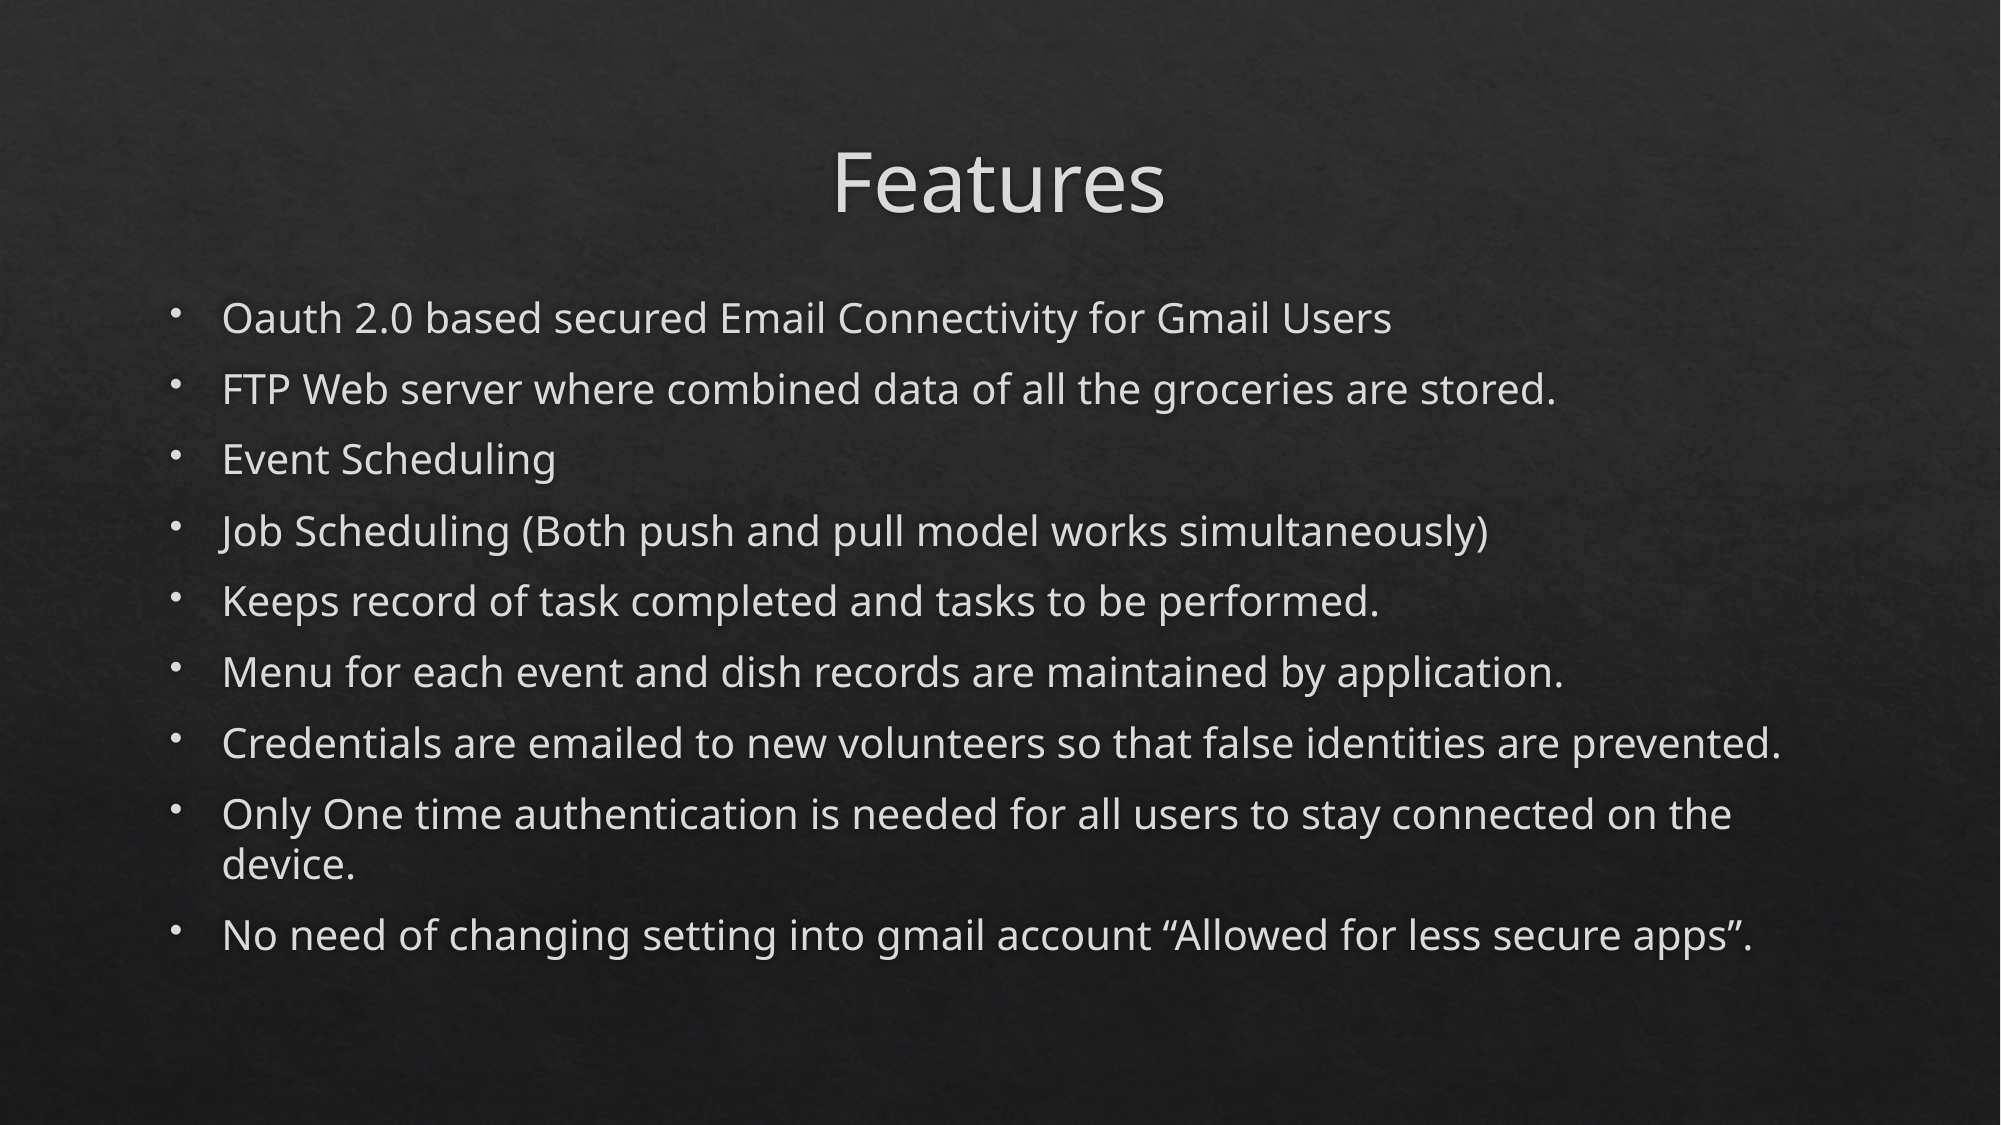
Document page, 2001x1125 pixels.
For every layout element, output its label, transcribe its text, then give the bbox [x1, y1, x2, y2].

list Oauth 2.0 based secured Email Connectivity for Gmail Users FTP Web server where combined data of all the groceries are stored. Event Scheduling Job Scheduling (Both push and pull model works simultaneously) Keeps record of task completed and tasks to be performed. Menu for each event and dish records are maintained by application. Credentials are emailed to new volunteers so that false identities are prevented. Only One time authentication is needed for all users to stay connected on the device. No need of changing setting into gmail account “Allowed for less secure apps”. [149, 284, 1849, 950]
title Features [149, 99, 1849, 260]
